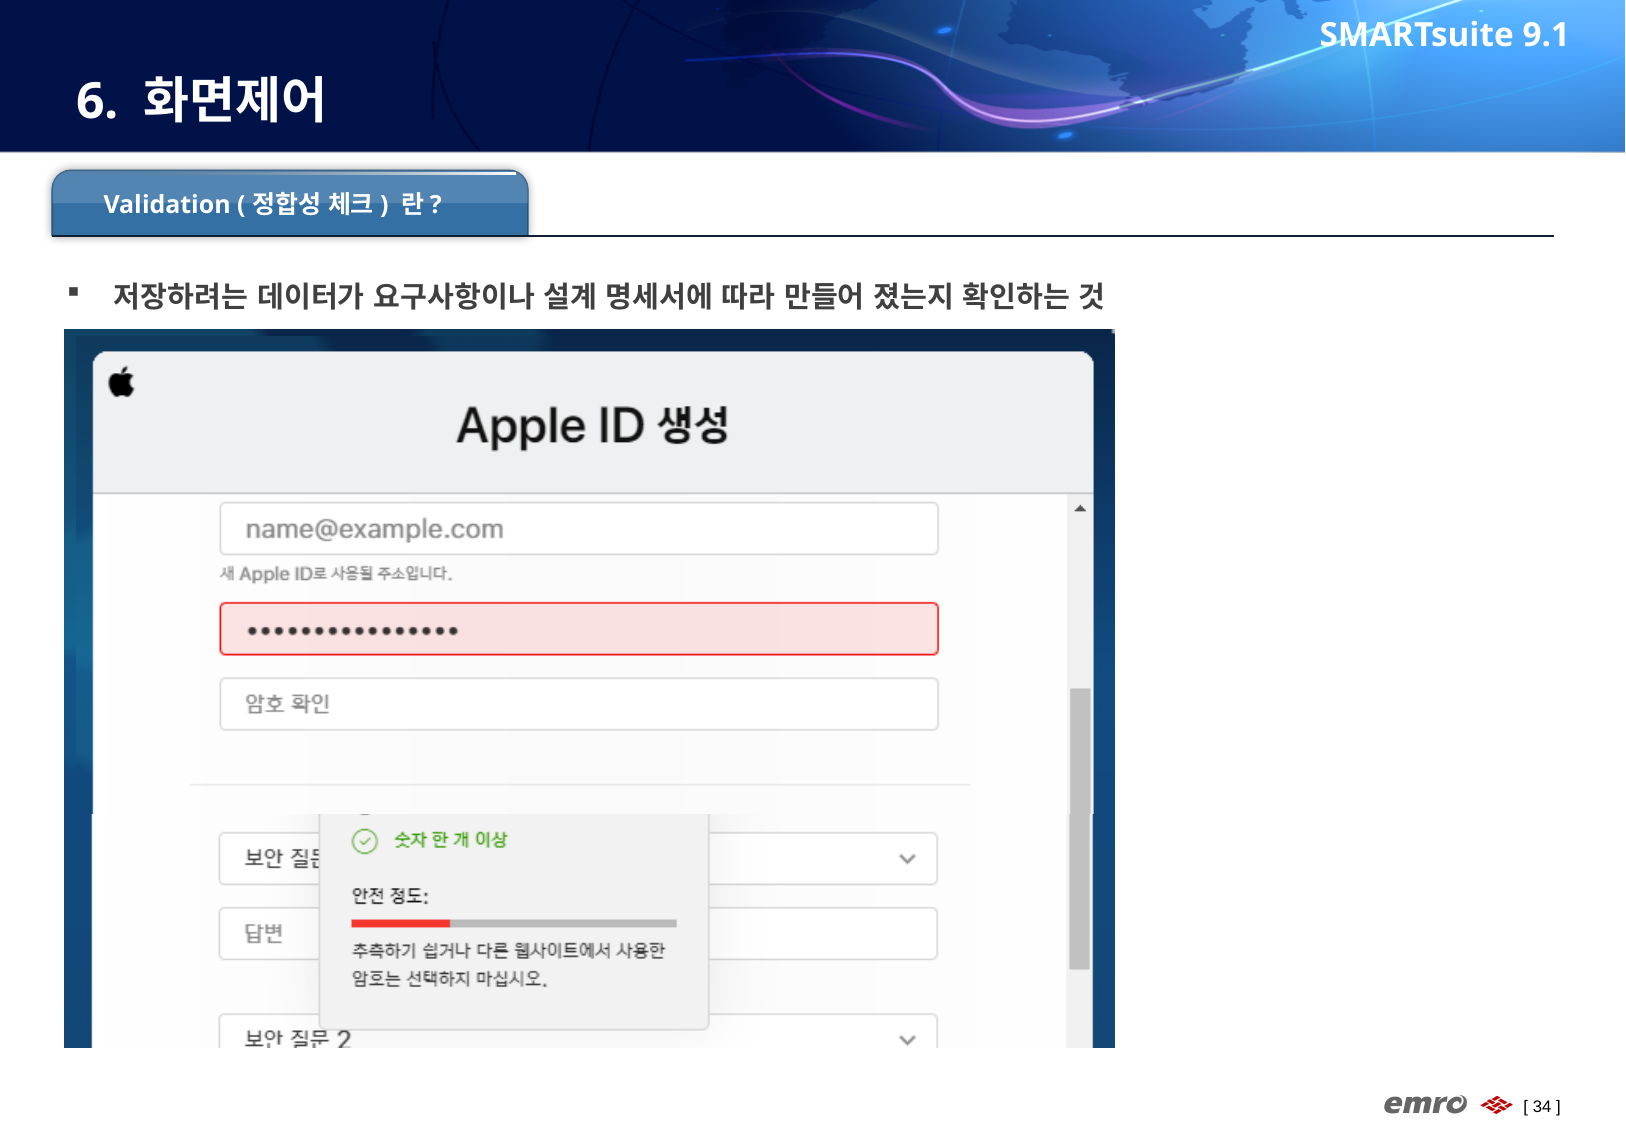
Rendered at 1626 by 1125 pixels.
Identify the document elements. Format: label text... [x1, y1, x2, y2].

text_box Validation (정합성 체크) 란? [88, 173, 491, 234]
picture [1384, 1095, 1513, 1115]
text_box 저장하려는 데이터가 요구사항이나 설계 명세서에 따라 만들어 졌는지 확인하는 것 [52, 253, 1554, 321]
text_box [52, 204, 528, 235]
text_box SMARTsuite 9.1 [1114, 3, 1585, 63]
picture [64, 328, 1116, 1049]
title 6. 화면제어 [61, 58, 1350, 139]
picture [0, 0, 1625, 152]
text_box [52, 170, 528, 204]
